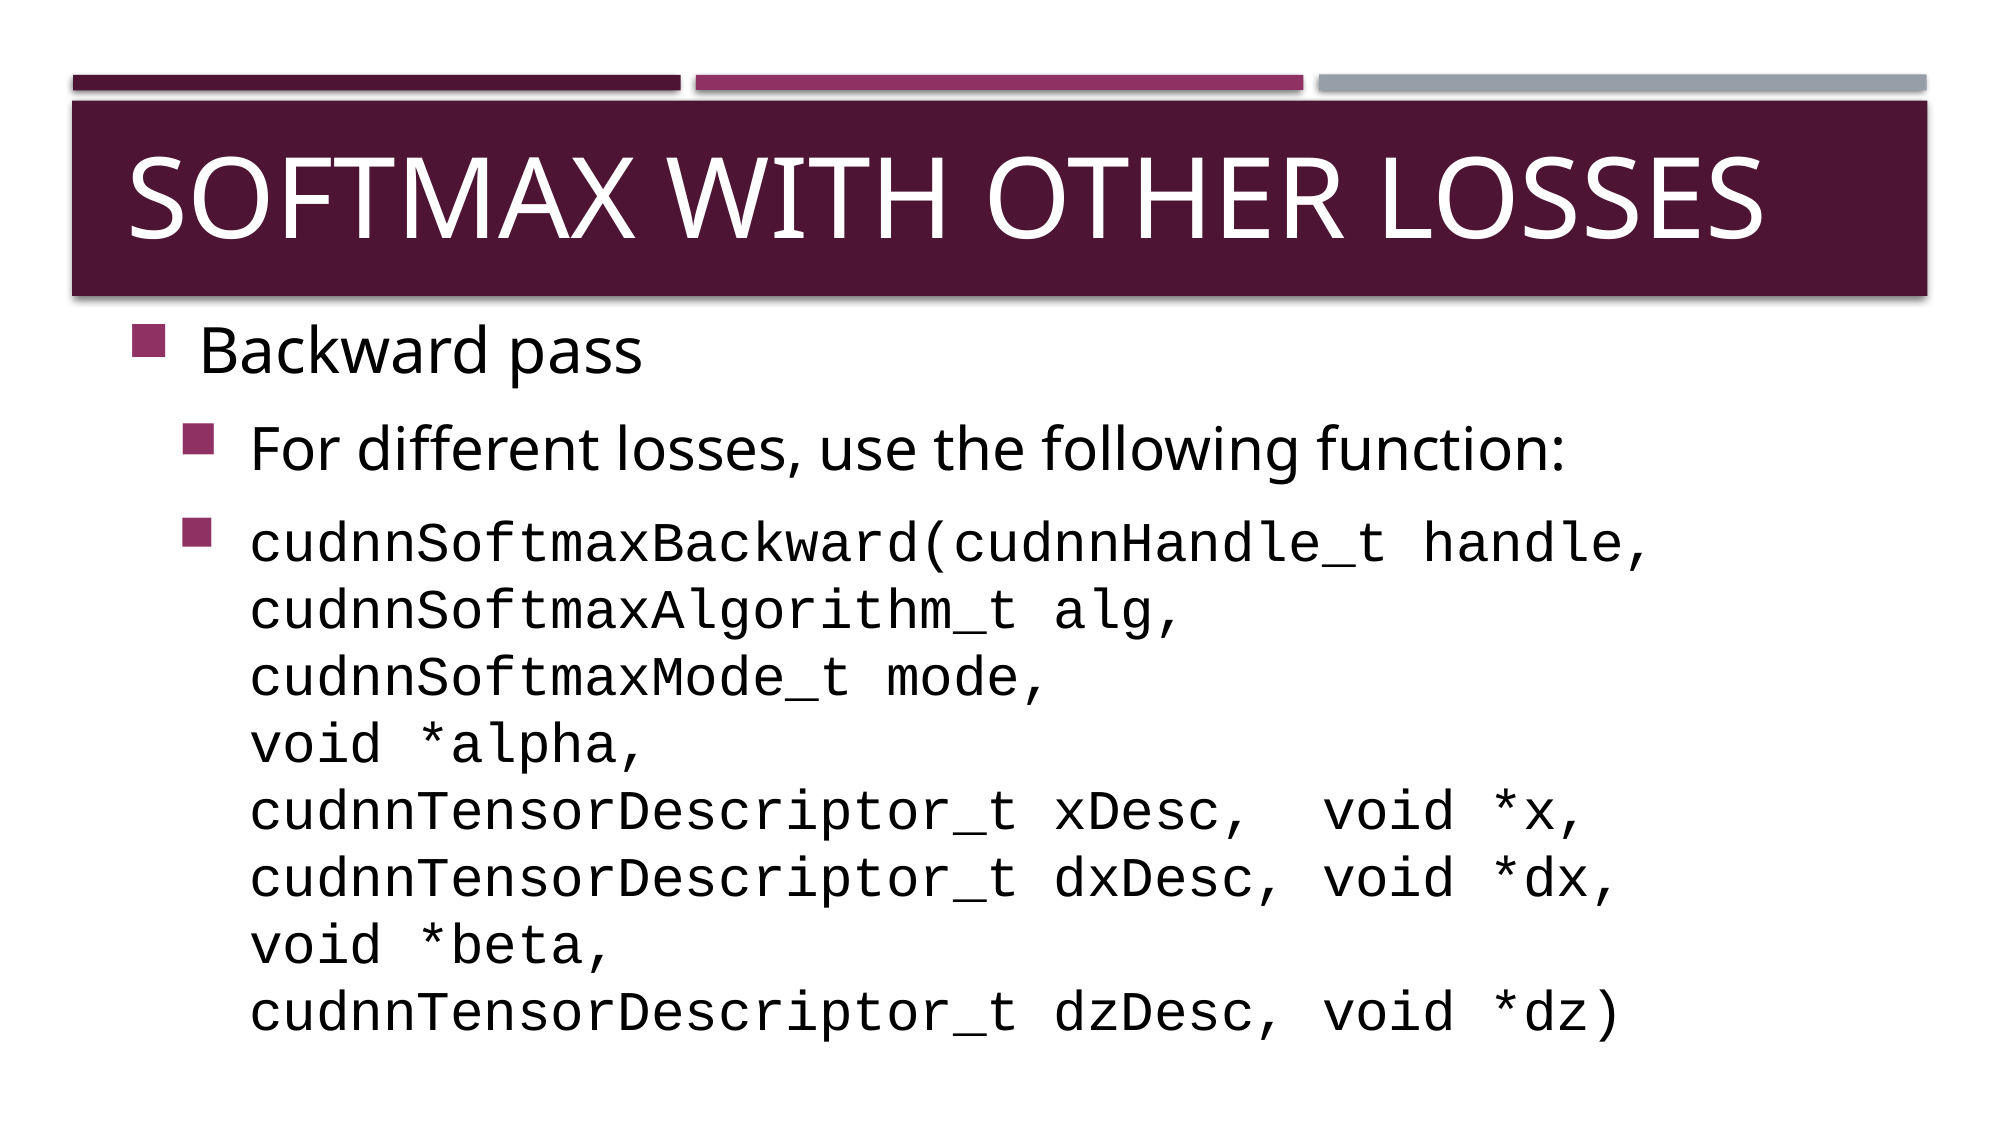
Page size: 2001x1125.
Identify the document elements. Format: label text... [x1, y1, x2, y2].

list Backward pass For different losses, use the following function: cudnnSoftmaxBackward(cudnnHandle_t handle, cudnnSoftmaxAlgorithm_t alg, cudnnSoftmaxMode_t mode, void *alpha, cudnnTensorDescriptor_t xDesc, void *x, cudnnTensorDescriptor_t dxDesc, void *dx, void *beta, cudnnTensorDescriptor_t dzDesc, void *dz) [111, 298, 1856, 1054]
title Softmax with Other Losses [111, 116, 1880, 269]
